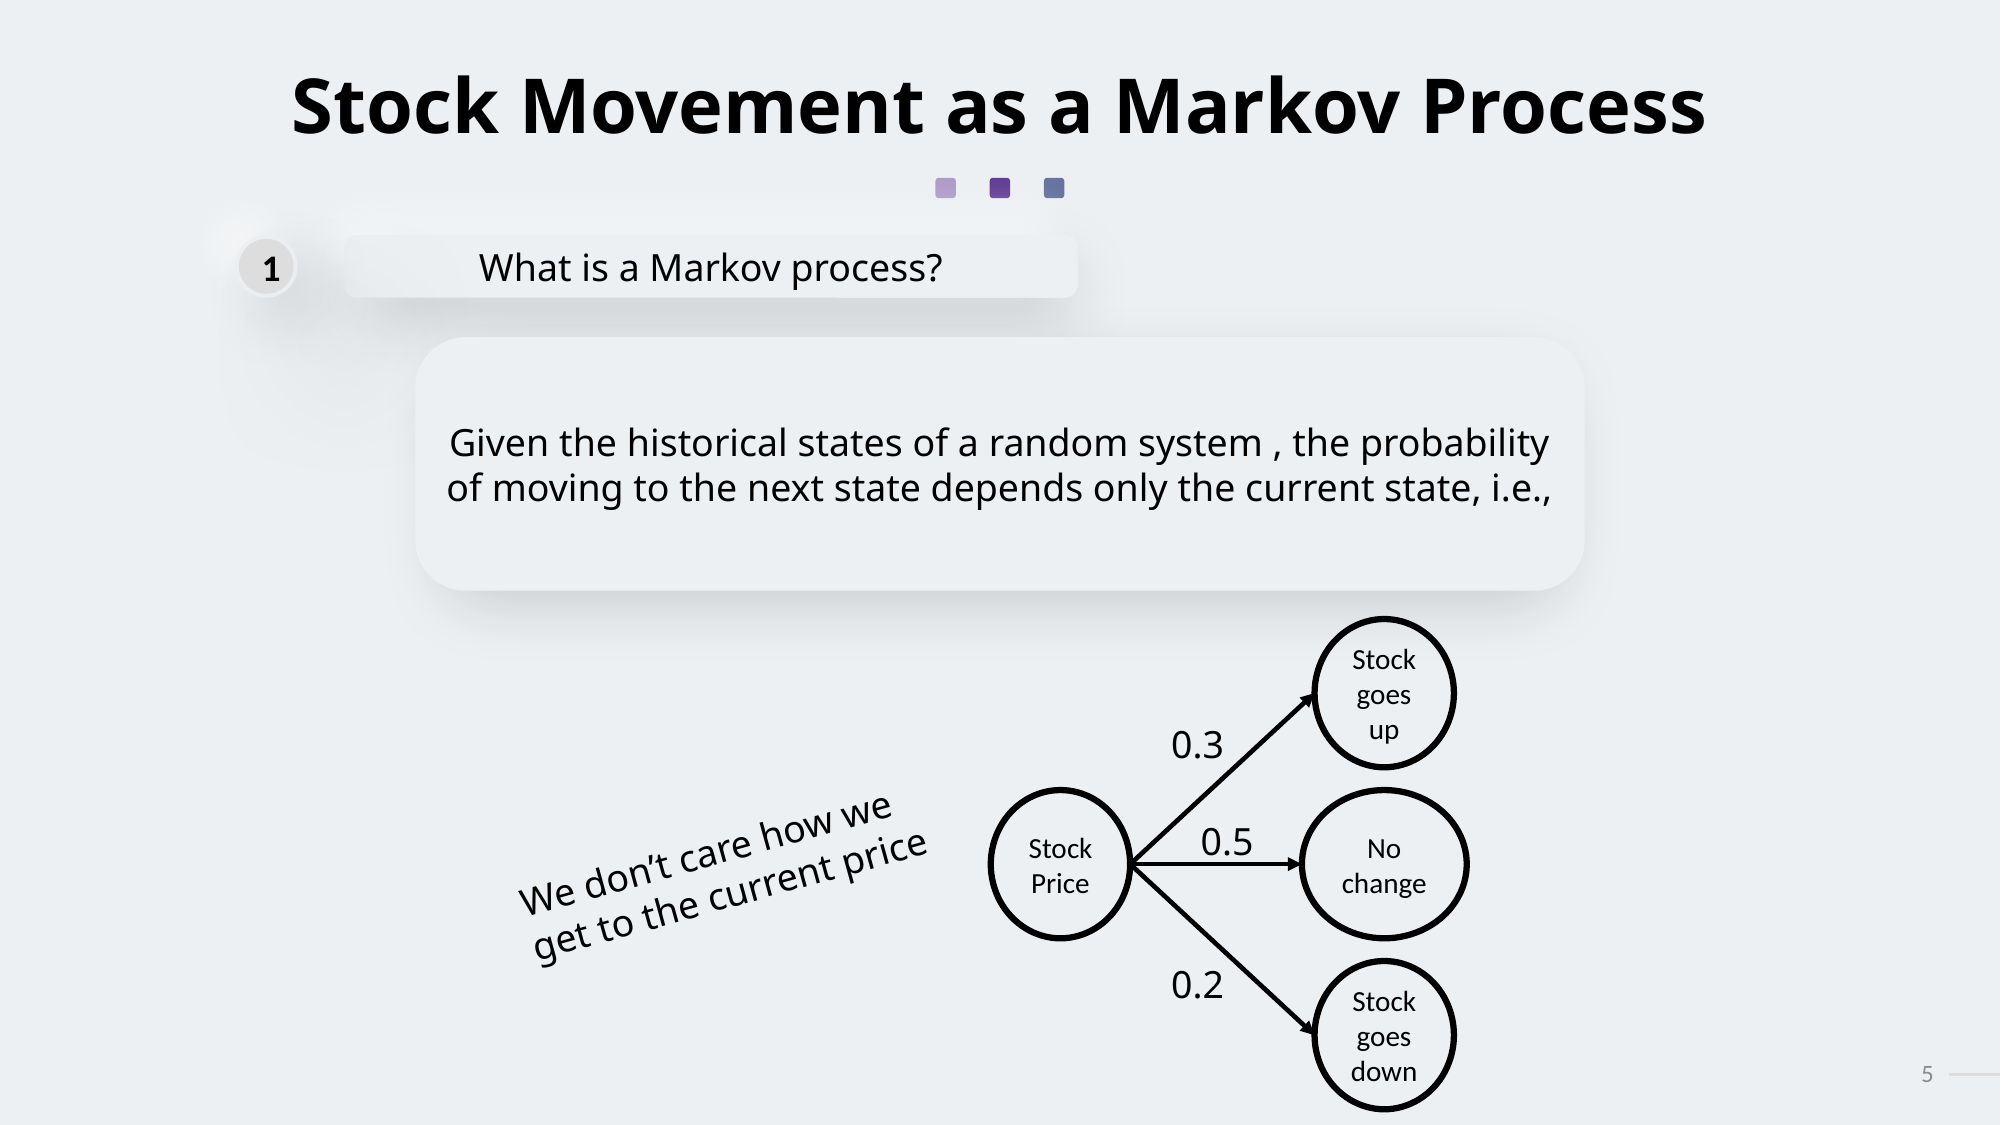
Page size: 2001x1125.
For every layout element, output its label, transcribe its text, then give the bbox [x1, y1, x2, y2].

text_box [344, 235, 1078, 298]
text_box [235, 235, 298, 298]
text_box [504, 618, 1467, 1110]
title Stock Movement as a Markov Process [137, 59, 1863, 158]
